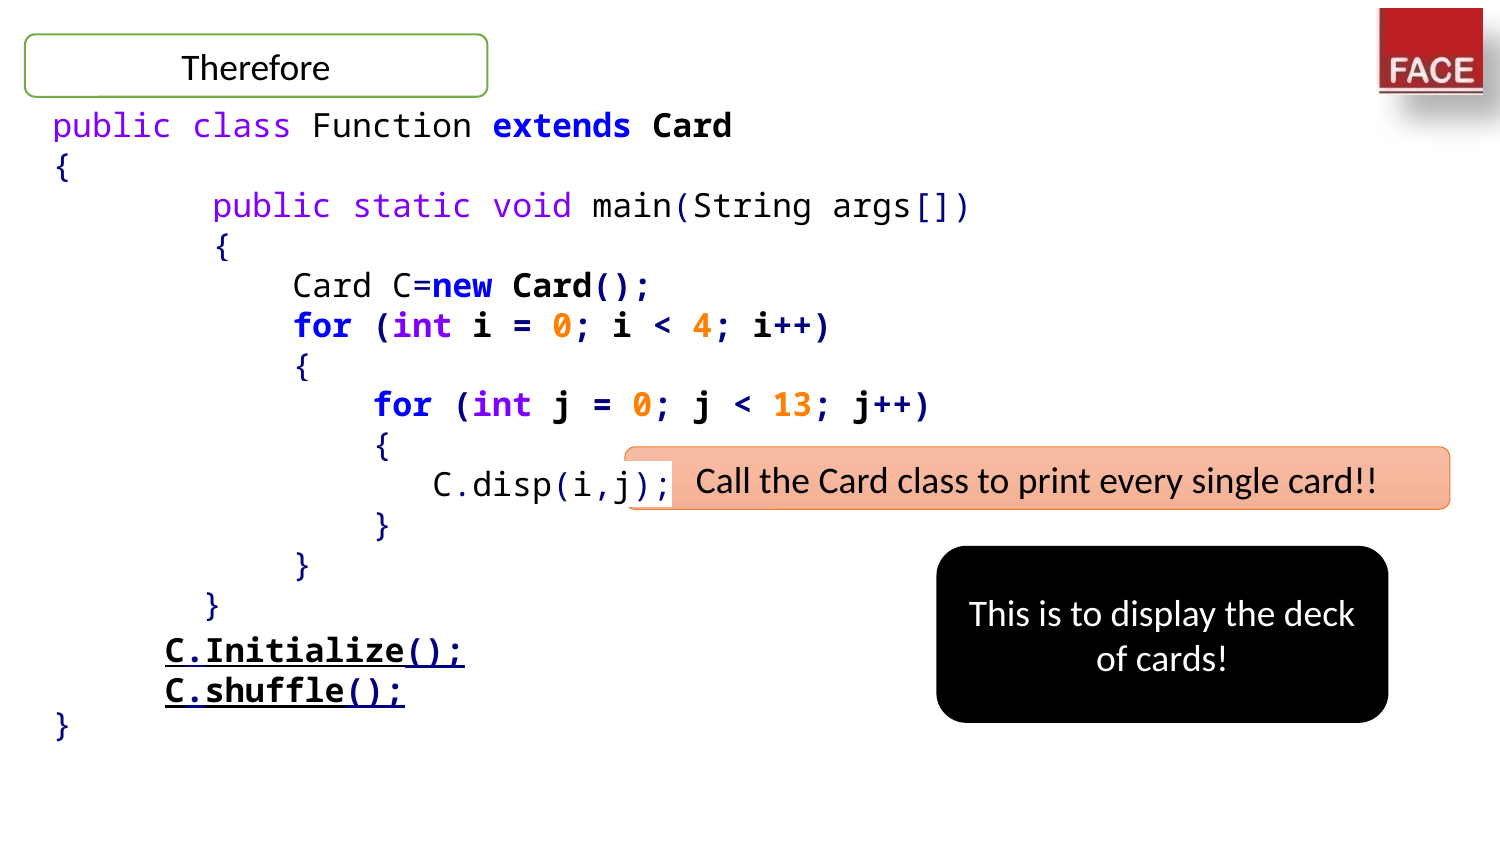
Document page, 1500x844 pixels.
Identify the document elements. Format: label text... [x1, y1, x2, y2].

text_box Therefore [23, 33, 489, 98]
text_box C.Initialize(); C.shuffle(); [150, 621, 575, 717]
picture [1376, 8, 1483, 95]
text_box This is to display the deck of cards! [936, 545, 1389, 723]
text_box public class Function extends Card { public static void main(String args[]) { Card C=new Card(); for (int i = 0; i < 4; i++) { for (int j = 0; j < 13; j++) { C.disp(i,j); } } } } [37, 96, 1188, 751]
text_box Call the Card class to print every single card!! [1188, 446, 1451, 510]
